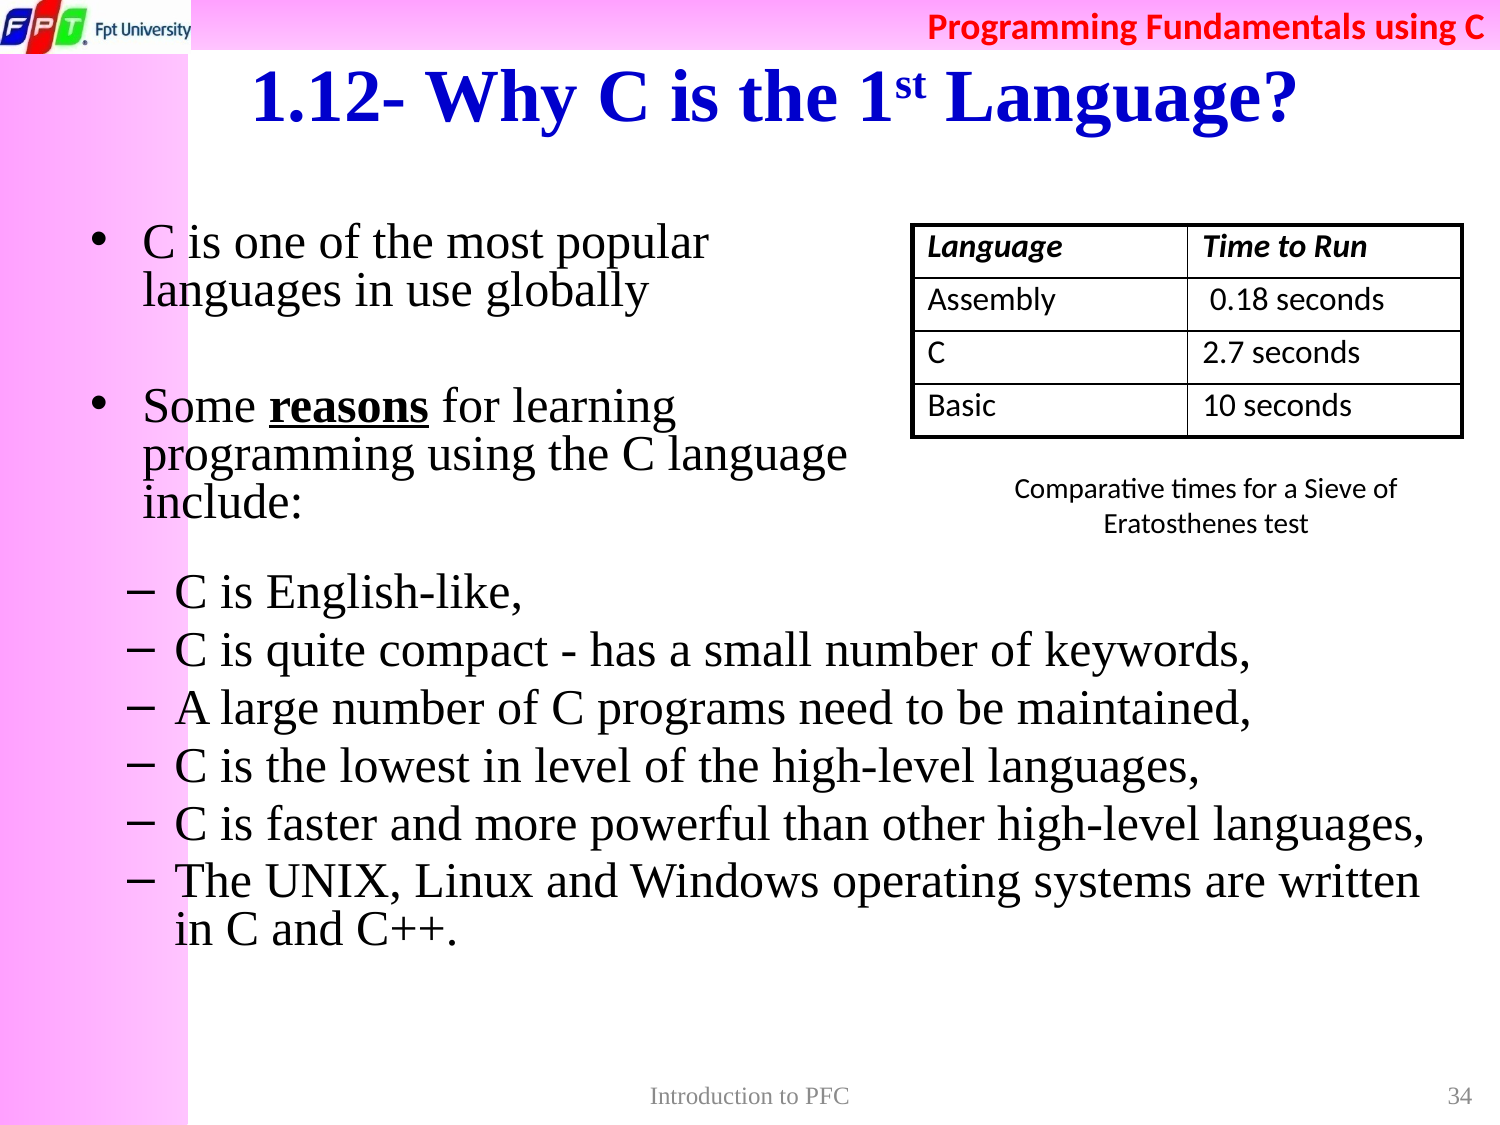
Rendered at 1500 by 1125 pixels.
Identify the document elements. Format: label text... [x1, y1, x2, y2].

title 1.12- Why C is the 1st Language? [125, 45, 1425, 138]
text_box Comparative times for a Sieve of Eratosthenes test [974, 462, 1438, 548]
picture [0, 0, 191, 54]
table_cell 2.7 seconds [1188, 332, 1460, 383]
table_cell 0.18 seconds [1188, 279, 1460, 330]
table_header Language [915, 227, 1187, 277]
table_cell Assembly [915, 279, 1187, 330]
table_cell 10 seconds [1188, 385, 1460, 435]
table_header Time to Run [1188, 227, 1460, 277]
footer Introduction to PFC [512, 1074, 988, 1116]
list C is one of the most popular languages in use globally Some reasons for learning programming using the C language include: [75, 212, 900, 538]
table_cell Basic [915, 385, 1187, 435]
slide_number 34 [1137, 1074, 1488, 1116]
table_cell C [915, 332, 1187, 383]
text_box C is English-like, C is quite compact - has a small number of keywords, A large number of C programs need to be maintained, C is the lowest in level of the high-level languages, C is faster and more powerful than other high-level languages, The UNIX, Linux and Windows operating systems are written in C and C++. [37, 562, 1463, 1025]
